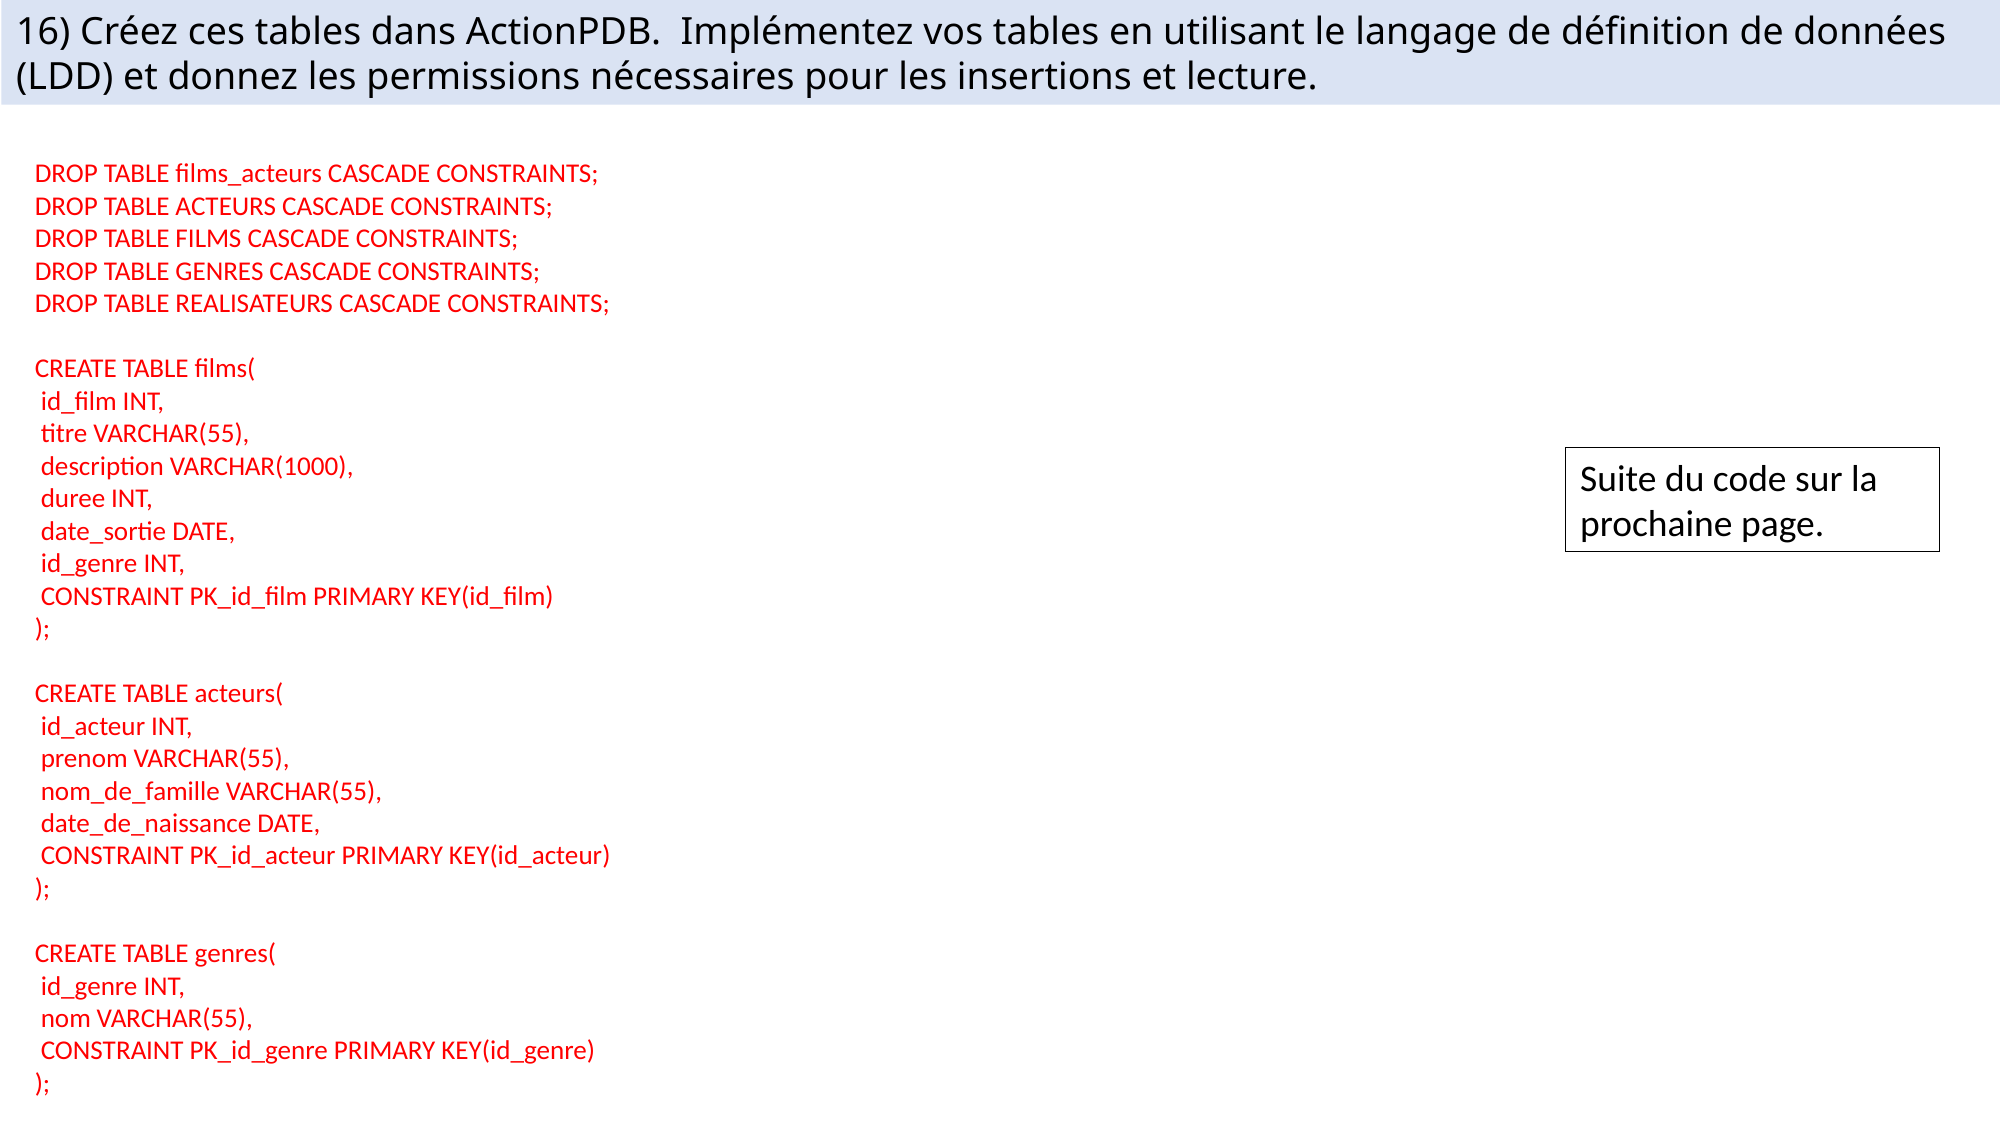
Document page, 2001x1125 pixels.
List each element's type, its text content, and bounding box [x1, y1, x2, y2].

text_box 16) Créez ces tables dans ActionPDB. Implémentez vos tables en utilisant le langage de définition de données (LDD) et donnez les permissions nécessaires pour les insertions et lecture. [1, 0, 2000, 105]
text_box Suite du code sur la prochaine page. [1565, 447, 1940, 552]
text_box DROP TABLE films_acteurs CASCADE CONSTRAINTS; DROP TABLE ACTEURS CASCADE CONSTRAINTS; DROP TABLE FILMS CASCADE CONSTRAINTS; DROP TABLE GENRES CASCADE CONSTRAINTS; DROP TABLE REALISATEURS CASCADE CONSTRAINTS; CREATE TABLE films( id_film INT, titre VARCHAR(55), description VARCHAR(1000), duree INT, date_sortie DATE, id_genre INT, CONSTRAINT PK_id_film PRIMARY KEY(id_film) ); CREATE TABLE acteurs( id_acteur INT, prenom VARCHAR(55), nom_de_famille VARCHAR(55), date_de_naissance DATE, CONSTRAINT PK_id_acteur PRIMARY KEY(id_acteur) ); CREATE TABLE genres( id_genre INT, nom VARCHAR(55), CONSTRAINT PK_id_genre PRIMARY KEY(id_genre) ); [20, 148, 1690, 1106]
